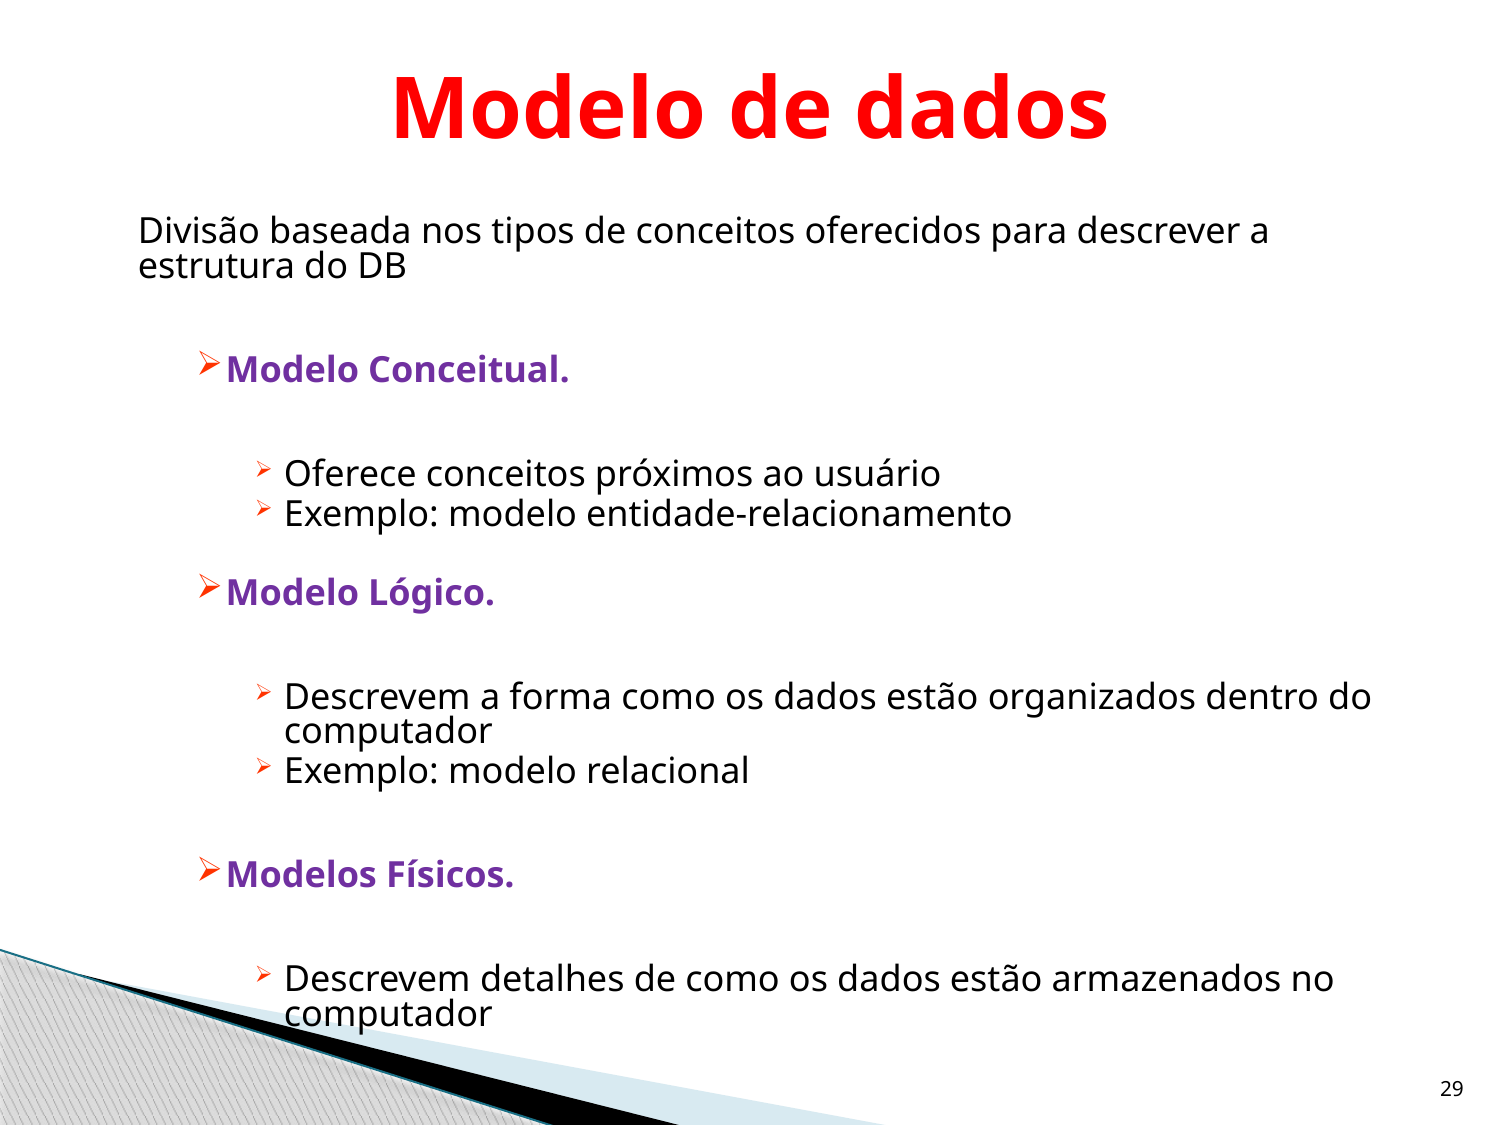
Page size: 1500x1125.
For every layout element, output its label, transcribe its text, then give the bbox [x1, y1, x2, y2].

title Modelo de dados [75, 45, 1425, 164]
list Divisão baseada nos tipos de conceitos oferecidos para descrever a estrutura do DB Modelo Conceitual. Oferece conceitos próximos ao usuário Exemplo: modelo entidade-relacionamento Modelo Lógico. Descrevem a forma como os dados estão organizados dentro do computador Exemplo: modelo relacional Modelos Físicos. Descrevem detalhes de como os dados estão armazenados no computador [64, 160, 1420, 1052]
slide_number 29 [1418, 1051, 1479, 1112]
